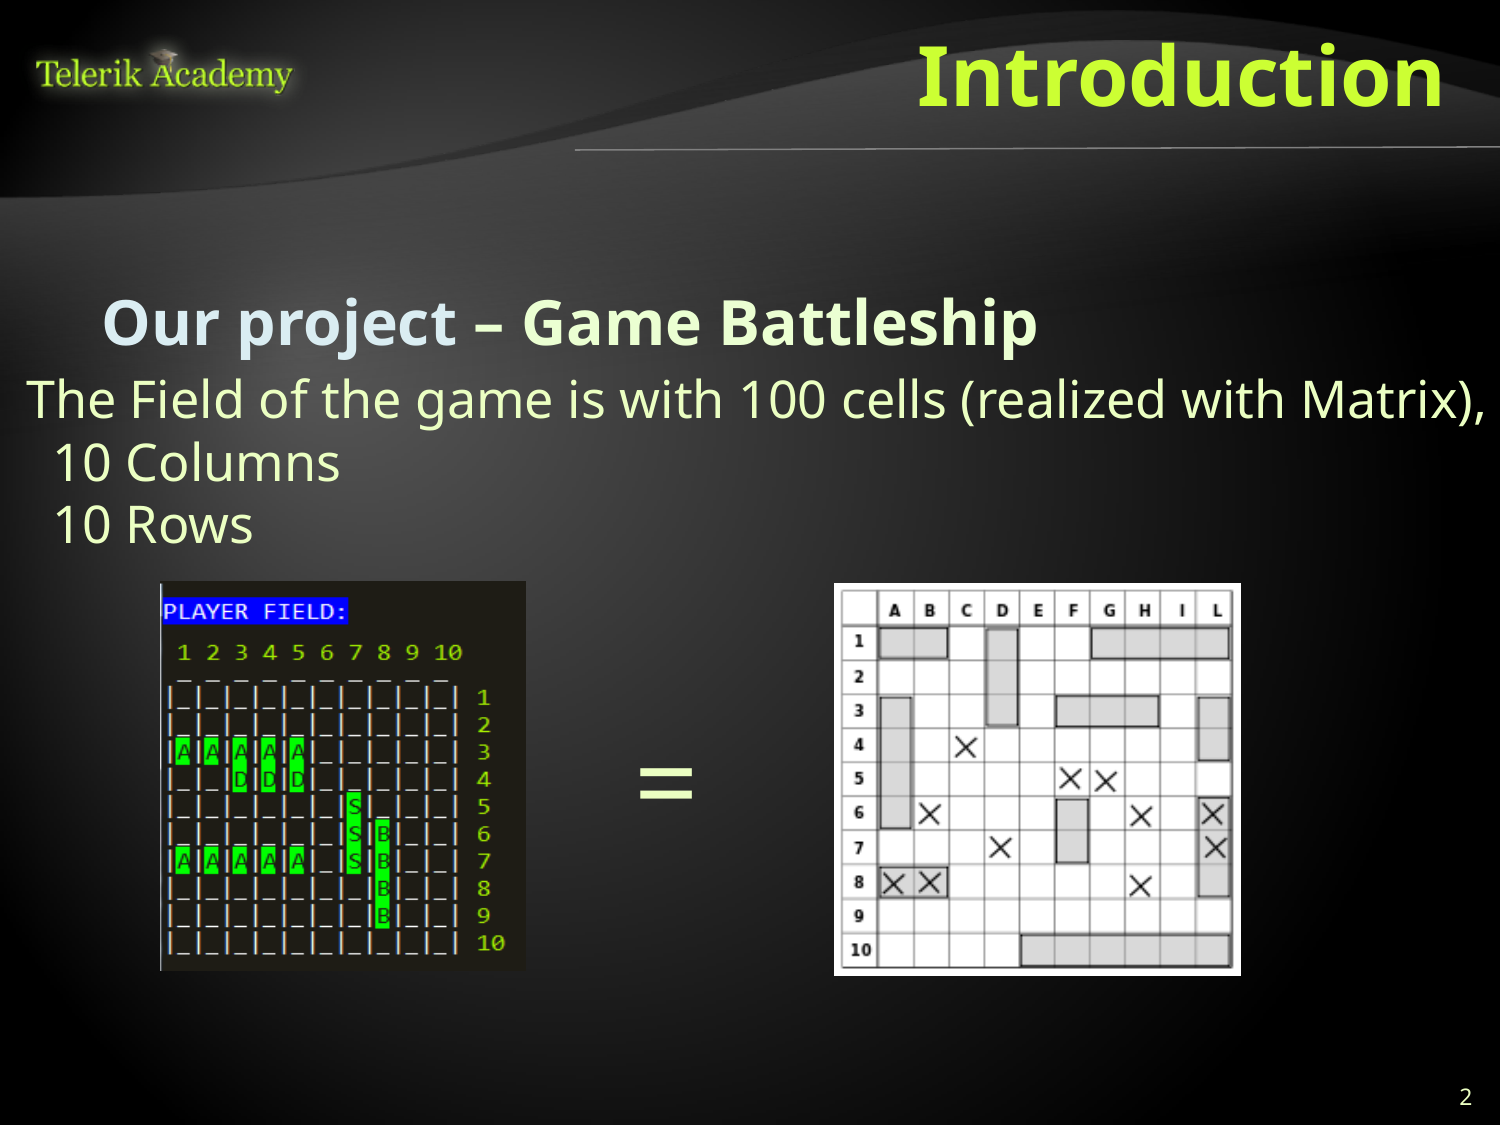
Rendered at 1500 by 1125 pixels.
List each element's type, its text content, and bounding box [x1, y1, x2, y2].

picture [24, 37, 300, 108]
list Our project – Game Battleship [37, 275, 1463, 359]
picture [0, 0, 1500, 1125]
text_box 2 [1412, 1074, 1488, 1113]
text_box = [620, 703, 714, 854]
list Our project – Game Battleship [37, 562, 1463, 969]
title Introduction [300, 12, 1463, 150]
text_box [574, 146, 1500, 151]
text_box The Field of the game is with 100 cells (realized with Matrix), 10 Columns 10 Rows [11, 359, 1500, 562]
